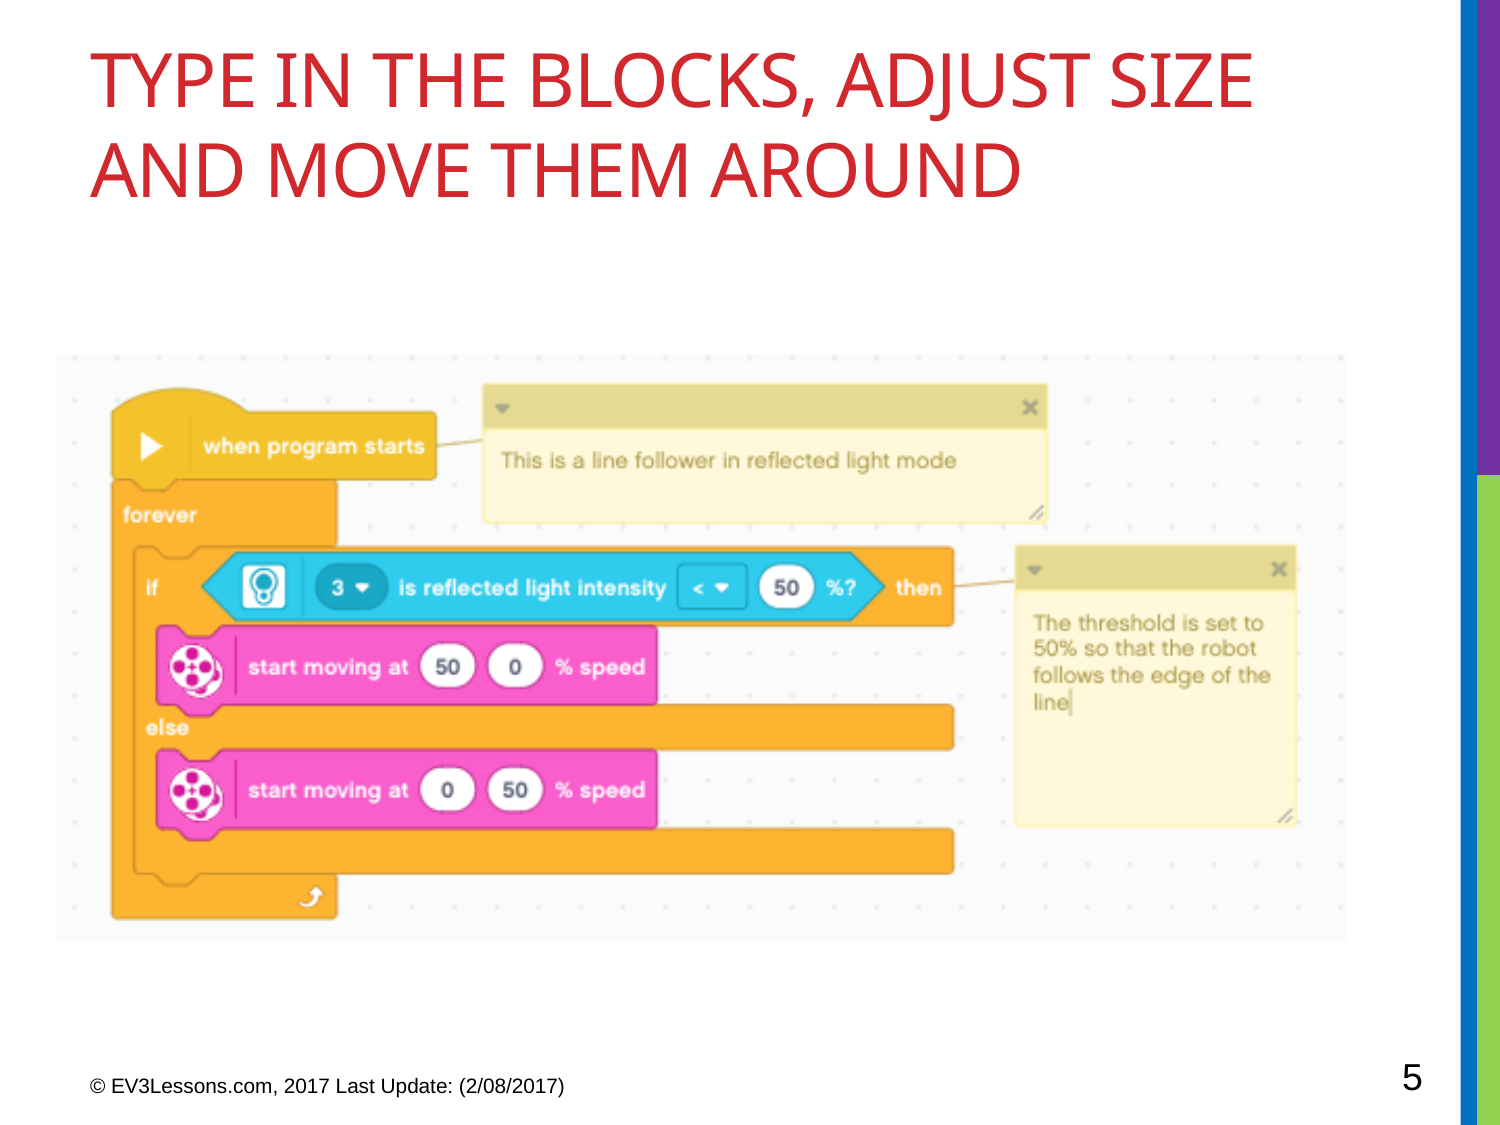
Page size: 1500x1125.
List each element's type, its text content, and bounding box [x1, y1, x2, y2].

picture [55, 353, 1347, 943]
slide_number 5 [1387, 1045, 1491, 1106]
title Type in the blocks, adjust size and move them around [75, 25, 1428, 250]
footer © EV3Lessons.com, 2017 Last Update: (2/08/2017) [75, 1065, 638, 1112]
